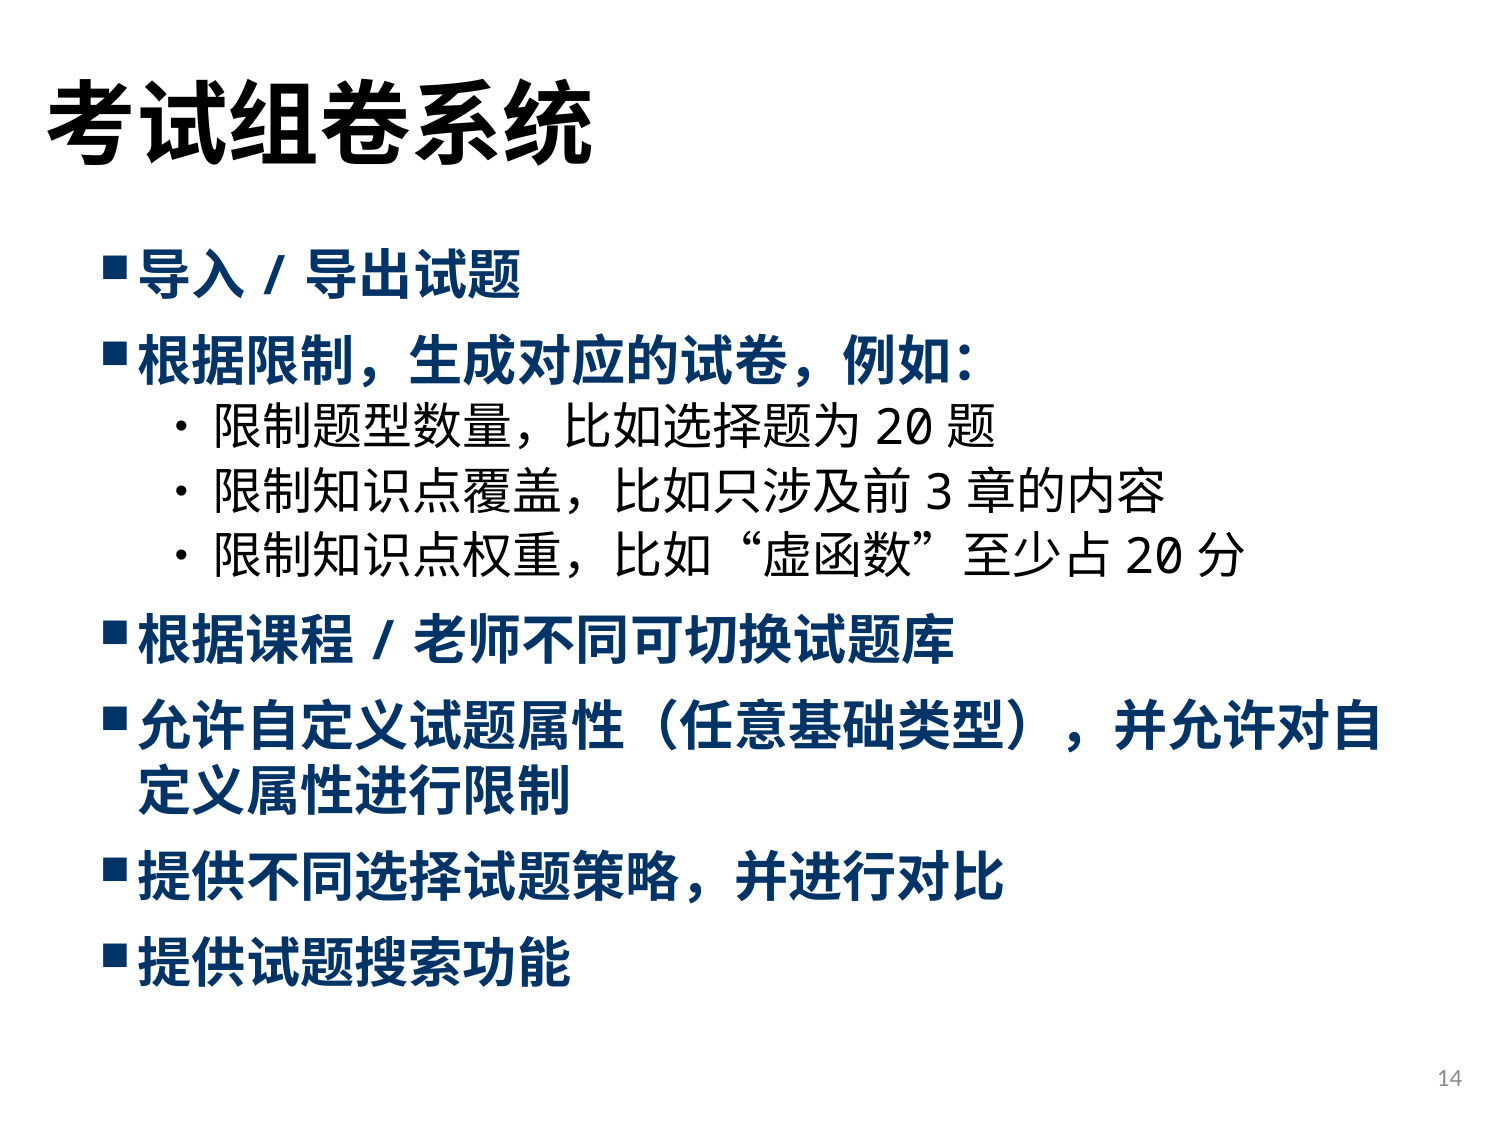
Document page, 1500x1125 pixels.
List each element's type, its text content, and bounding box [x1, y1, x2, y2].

list 导入/导出试题 根据限制，生成对应的试卷，例如： 限制题型数量，比如选择题为20题 限制知识点覆盖，比如只涉及前3章的内容 限制知识点权重，比如“虚函数”至少占20分 根据课程/老师不同可切换试题库 允许自定义试题属性（任意基础类型），并允许对自定义属性进行限制 提供不同选择试题策略，并进行对比 提供试题搜索功能 [85, 232, 1412, 1105]
slide_number 14 [1139, 1046, 1478, 1107]
title 考试组卷系统 [29, 19, 1324, 237]
